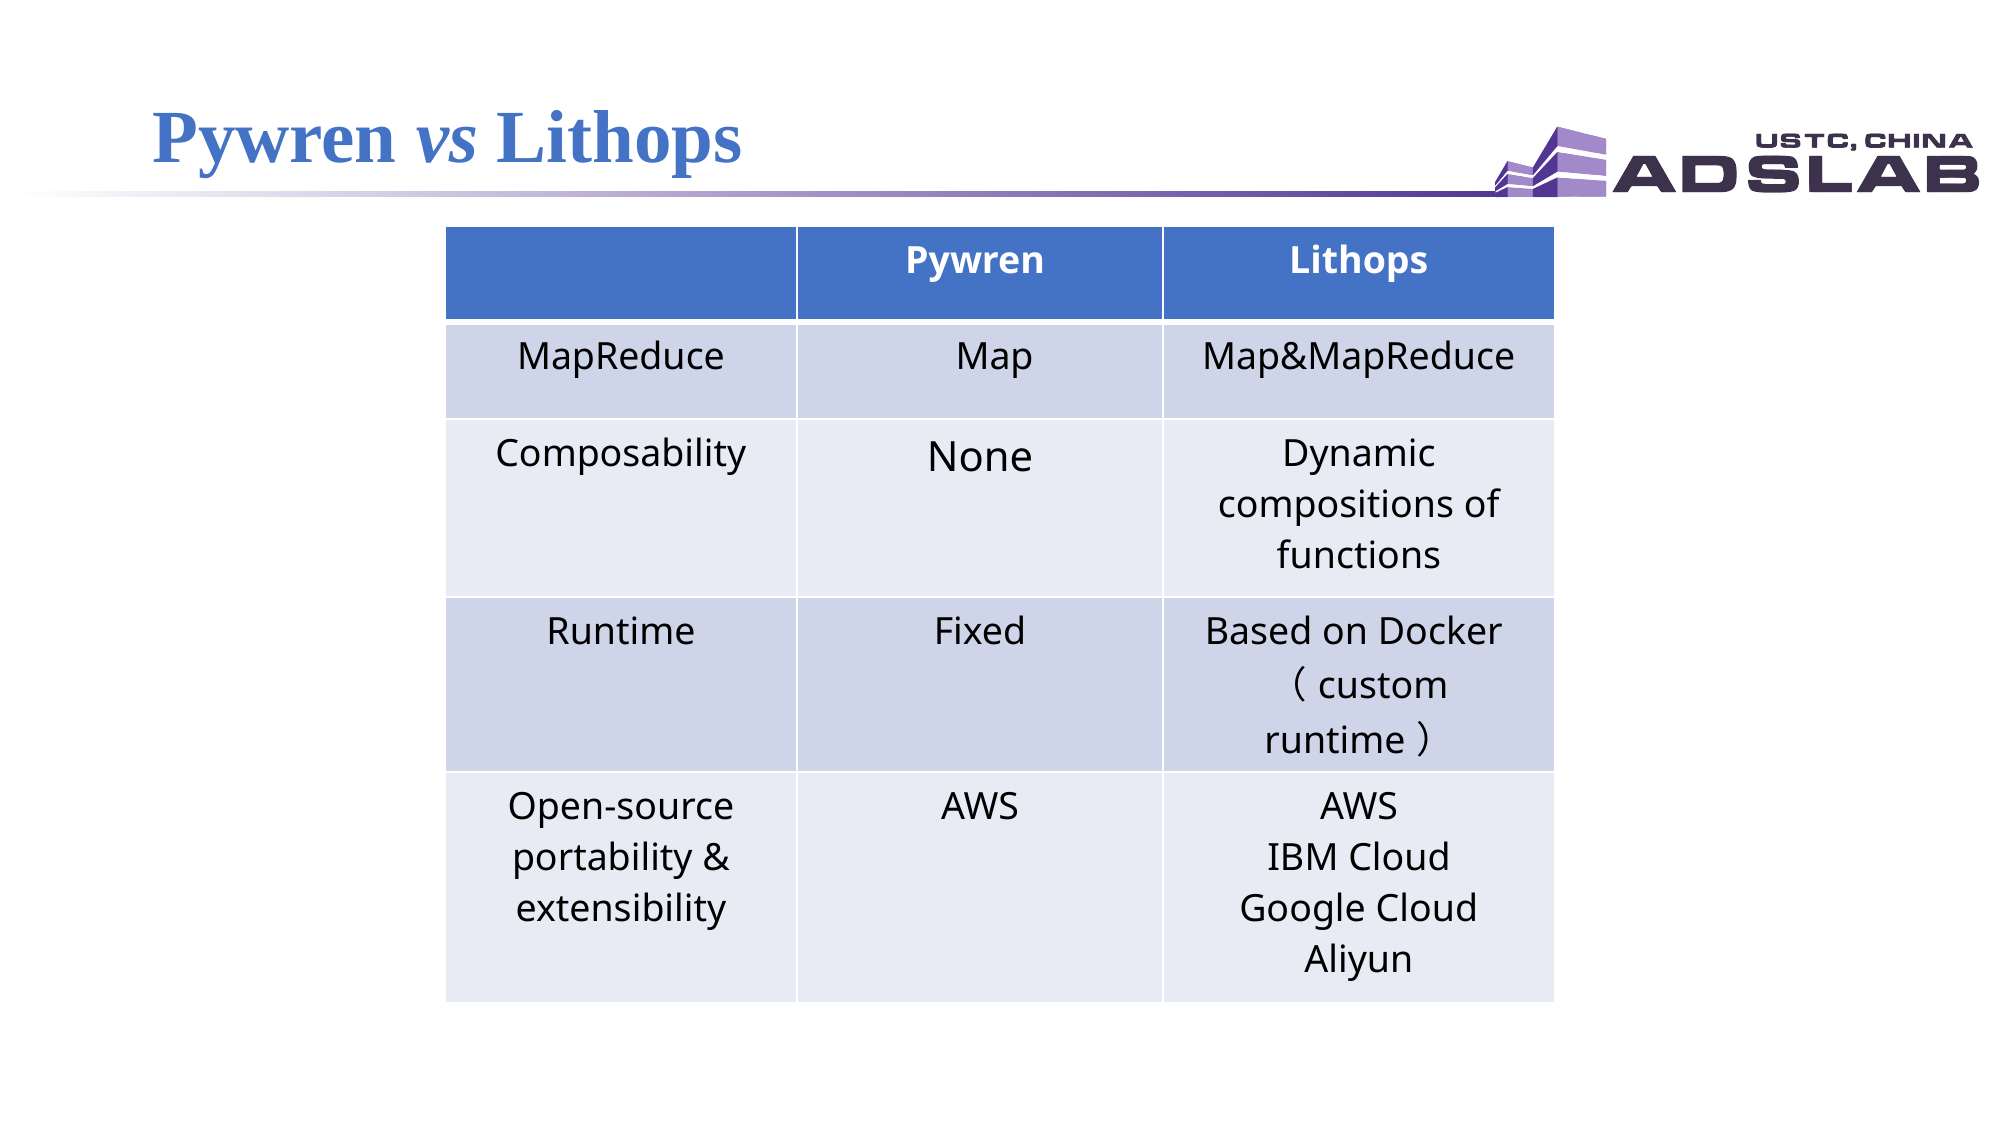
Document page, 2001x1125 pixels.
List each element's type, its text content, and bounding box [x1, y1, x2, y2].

table_header Lithops [1164, 227, 1554, 319]
table_cell AWS [798, 773, 1162, 1002]
table_header Pywren [798, 227, 1162, 319]
table_cell Fixed [798, 598, 1162, 771]
table_cell Open-source portability & extensibility [446, 773, 796, 1002]
table_cell None [798, 420, 1162, 596]
table_cell Dynamic compositions of functions [1164, 420, 1554, 596]
list [137, 226, 1863, 1014]
title Pywren vs Lithops [137, 59, 1863, 187]
table_header [446, 227, 796, 319]
table_cell Map️ [798, 325, 1162, 418]
table_cell AWS IBM Cloud Google Cloud Aliyun [1164, 773, 1554, 1002]
table_cell Map&MapReduce [1164, 325, 1554, 418]
table_cell Runtime [446, 598, 796, 771]
table_cell Composability [446, 420, 796, 596]
picture [1488, 124, 1985, 198]
table_cell Based on Docker（custom runtime） [1164, 598, 1554, 771]
table_cell MapReduce [446, 325, 796, 418]
